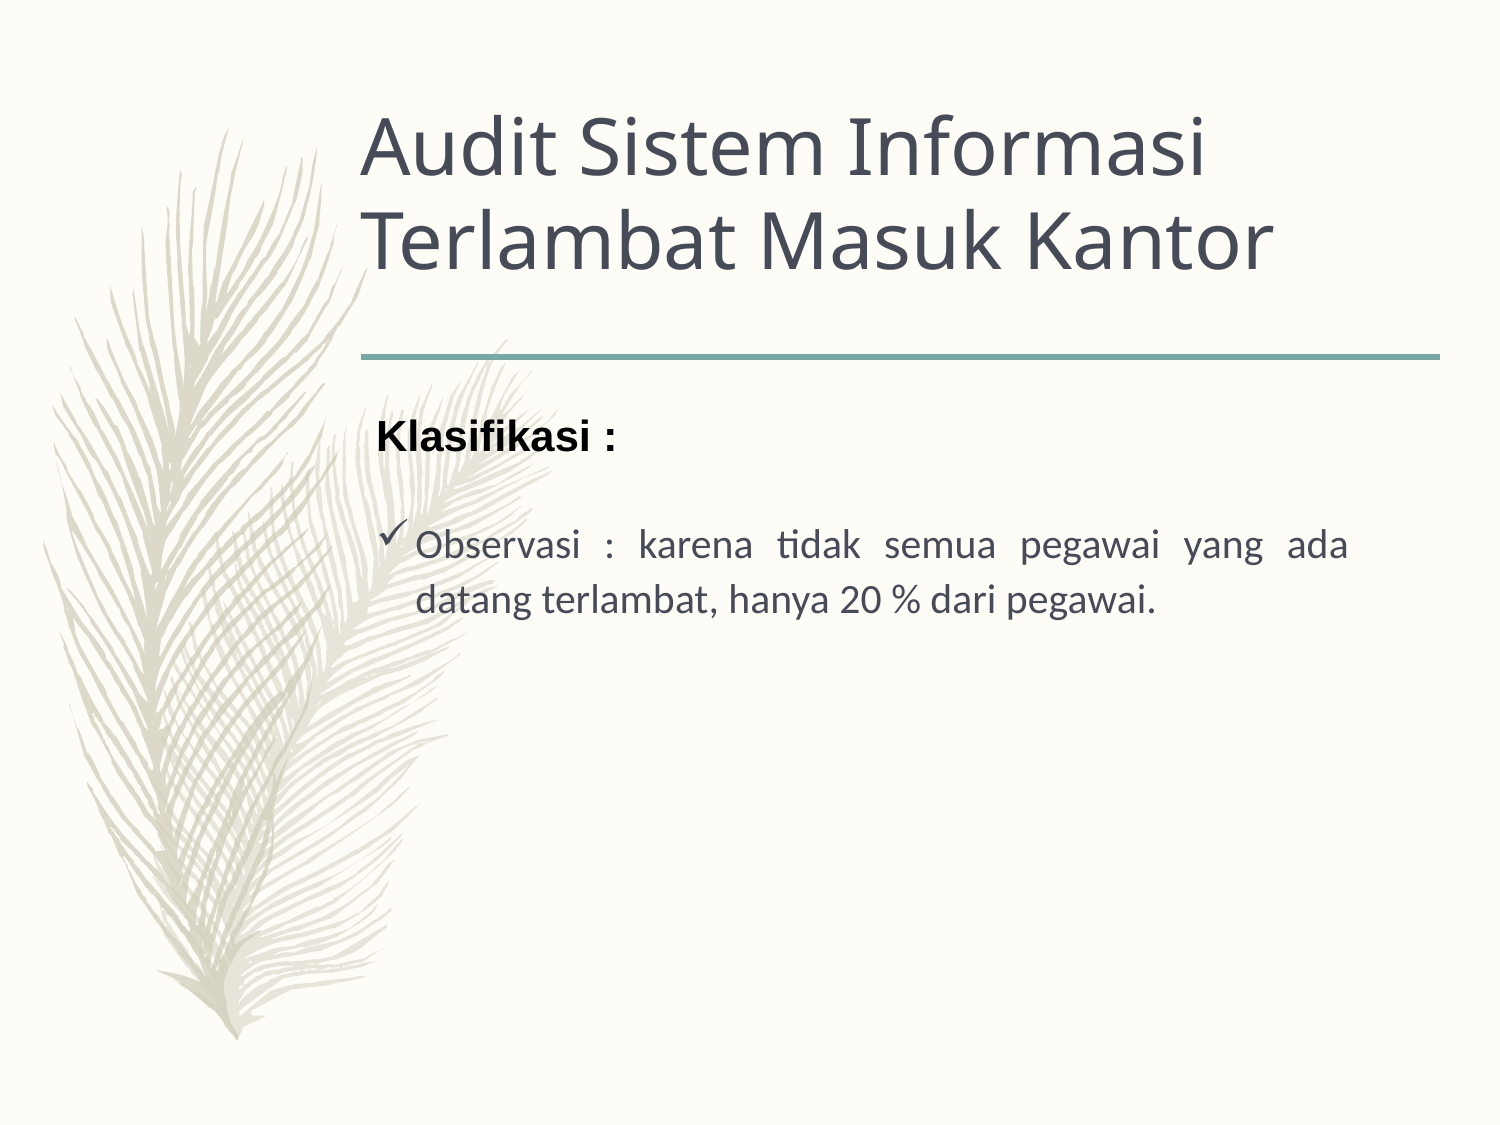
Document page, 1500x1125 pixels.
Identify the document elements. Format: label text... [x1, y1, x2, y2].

list Observasi : karena tidak semua pegawai yang ada datang terlambat, hanya 20 % dari pegawai. [360, 503, 1365, 960]
title Audit Sistem Informasi Terlambat Masuk Kantor [345, 93, 1440, 350]
list Klasifikasi : [360, 402, 857, 503]
